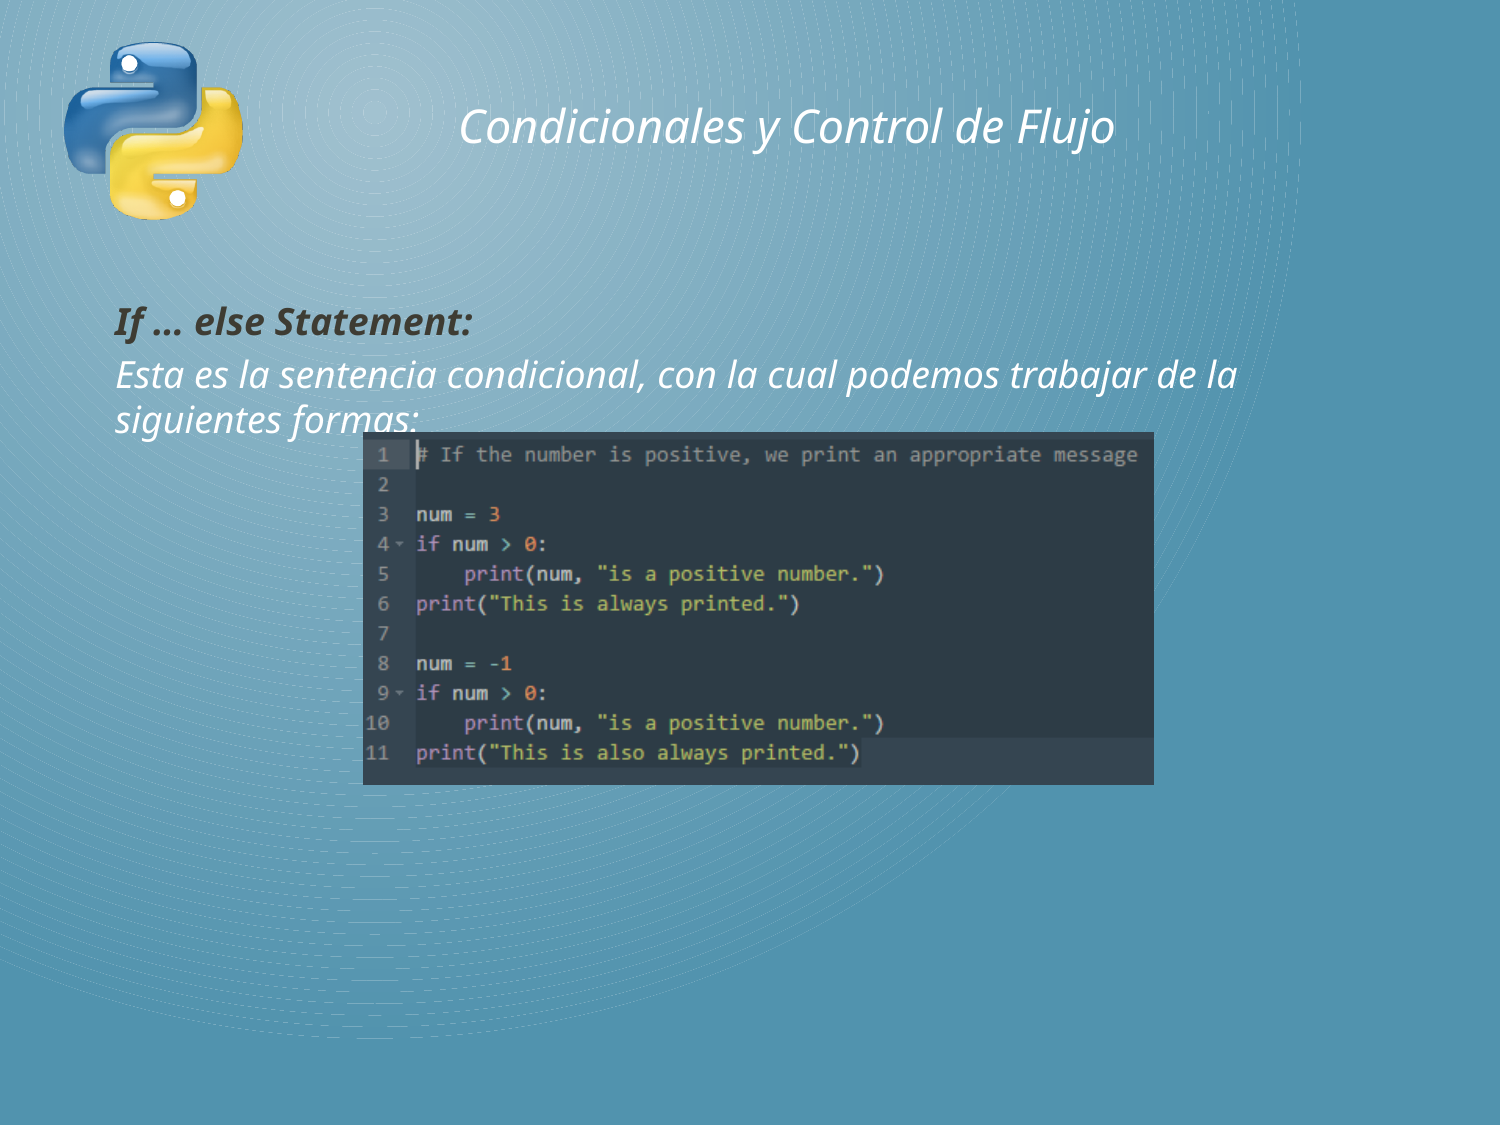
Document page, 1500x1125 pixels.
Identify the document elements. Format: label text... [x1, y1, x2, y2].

picture [362, 432, 1154, 785]
picture [64, 42, 243, 221]
text_box If … else Statement: Esta es la sentencia condicional, con la cual podemos trabajar de la siguientes formas: [100, 290, 1341, 1012]
list Condicionales y Control de Flujo [442, 90, 1164, 197]
